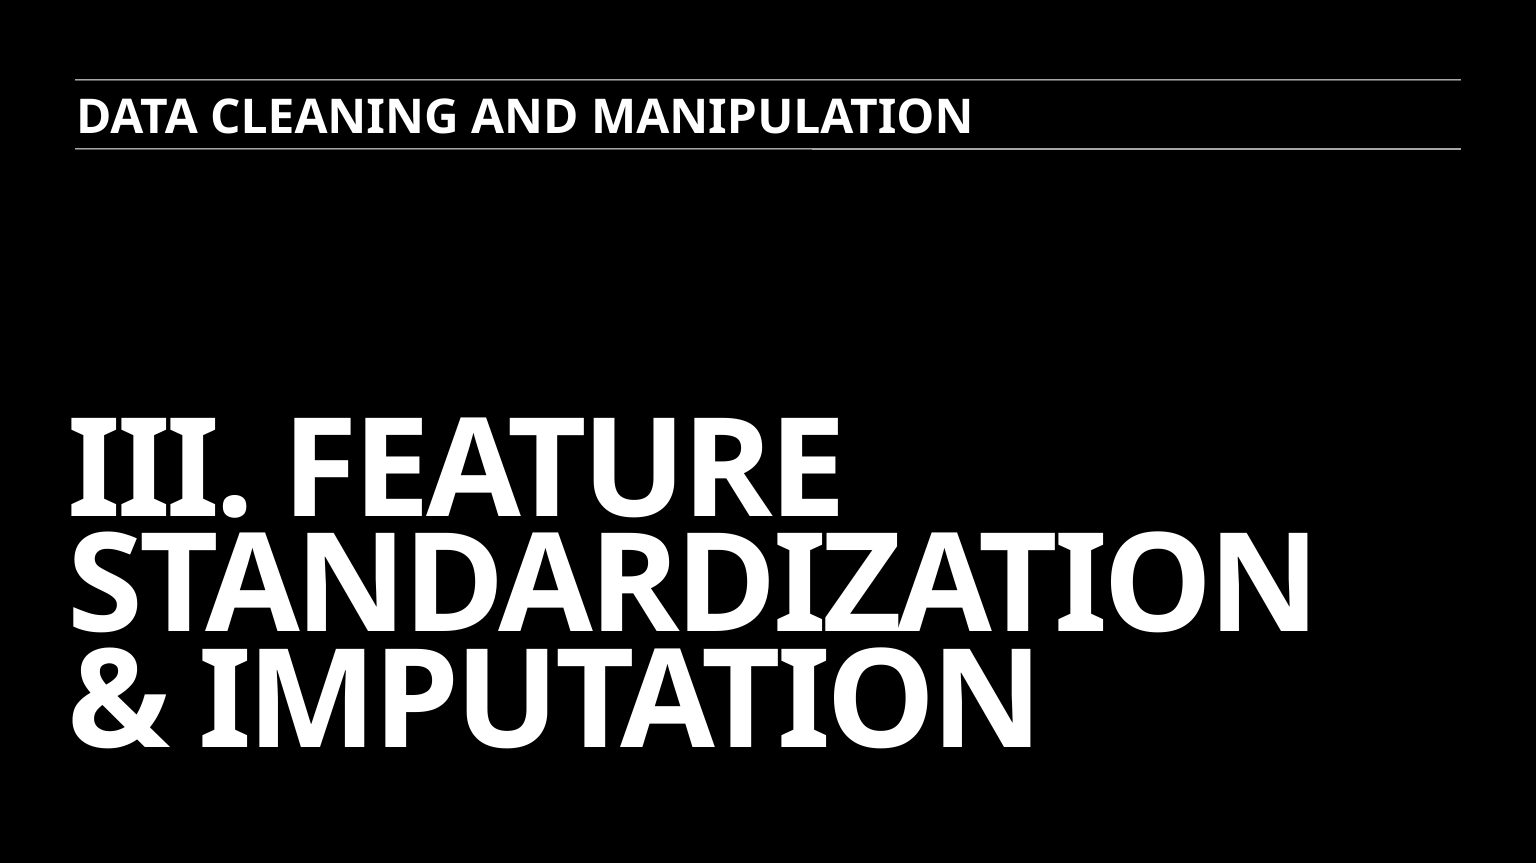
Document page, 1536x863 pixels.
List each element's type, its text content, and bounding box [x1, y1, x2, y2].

list DATA CLEANING AND MANIPULATION [60, 81, 1111, 132]
title III. Feature standardization & imputation [57, 418, 1440, 607]
